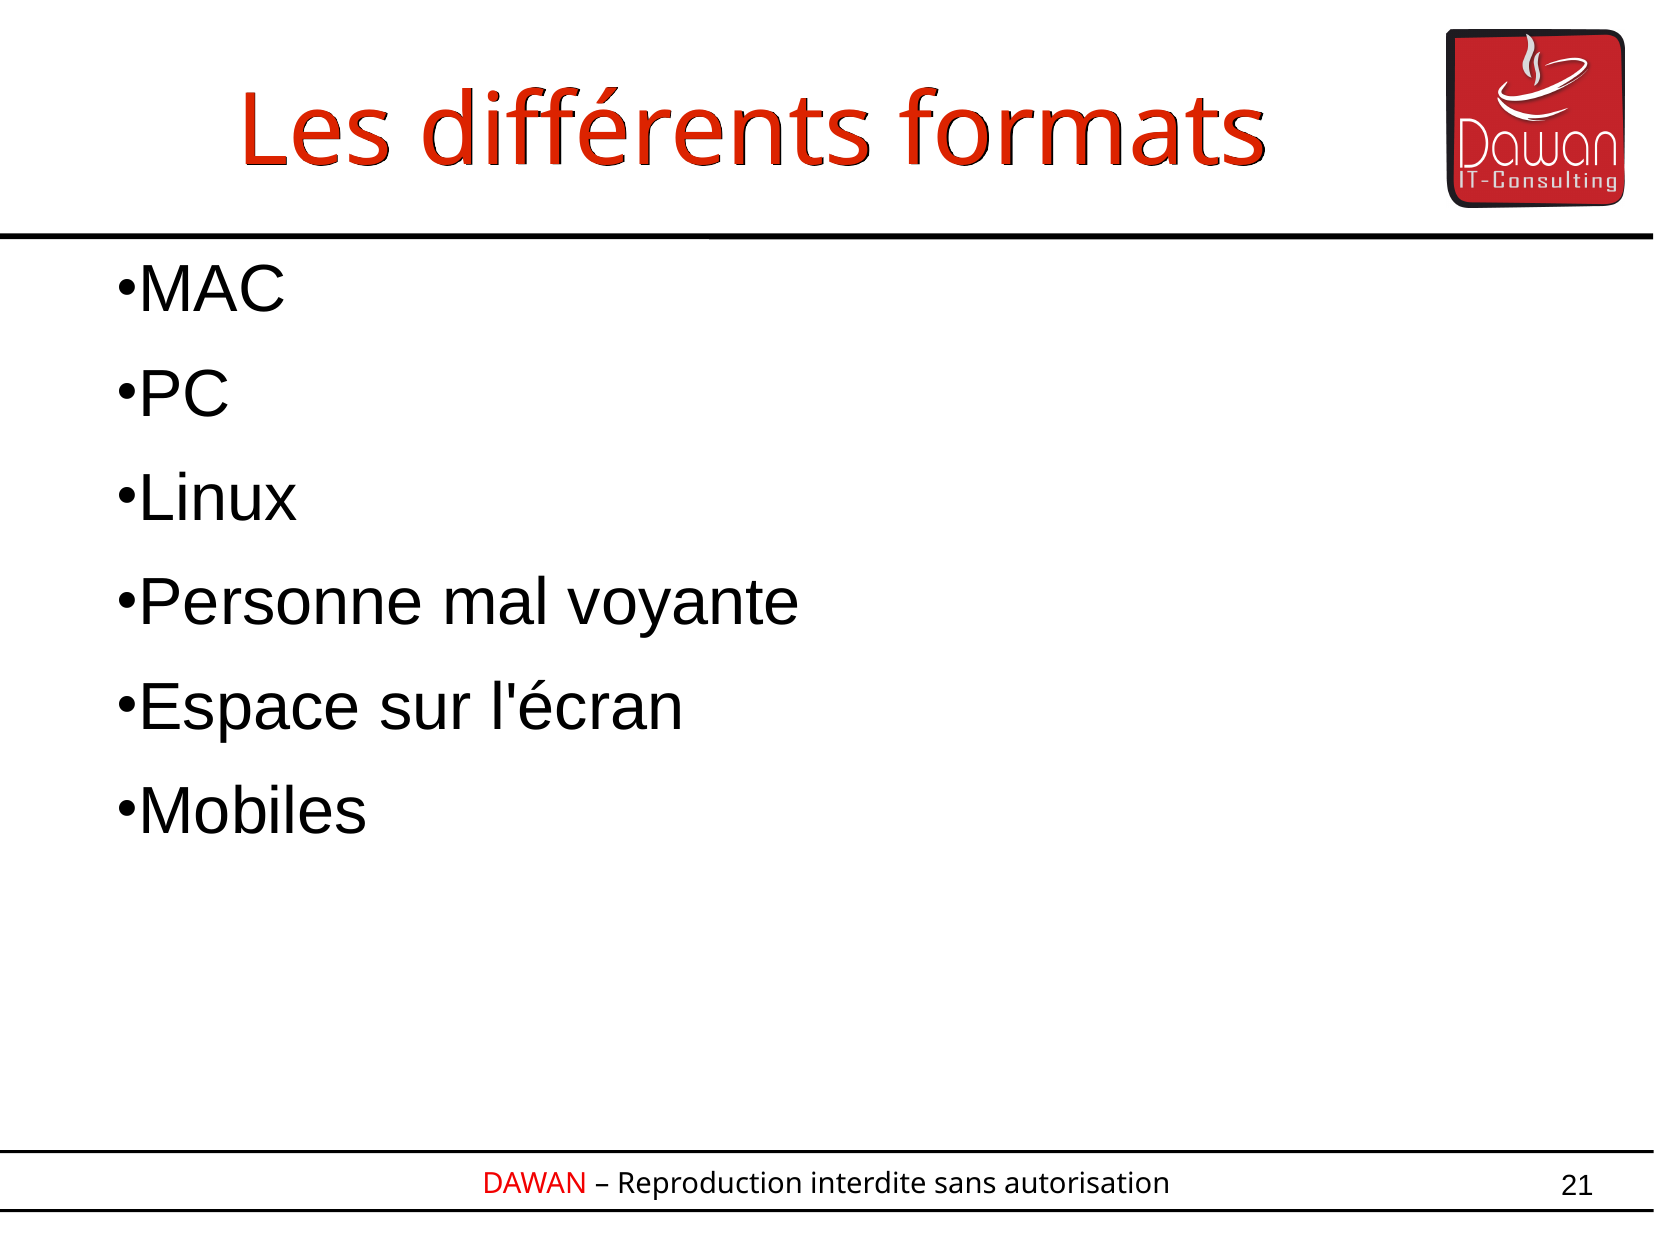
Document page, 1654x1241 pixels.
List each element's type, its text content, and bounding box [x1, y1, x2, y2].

picture [1446, 29, 1625, 208]
slide_number 21 [1535, 1169, 1594, 1233]
title Les différents formats [59, 0, 1446, 247]
list MAC PC Linux Personne mal voyante Espace sur l'écran Mobiles [59, 247, 1594, 972]
